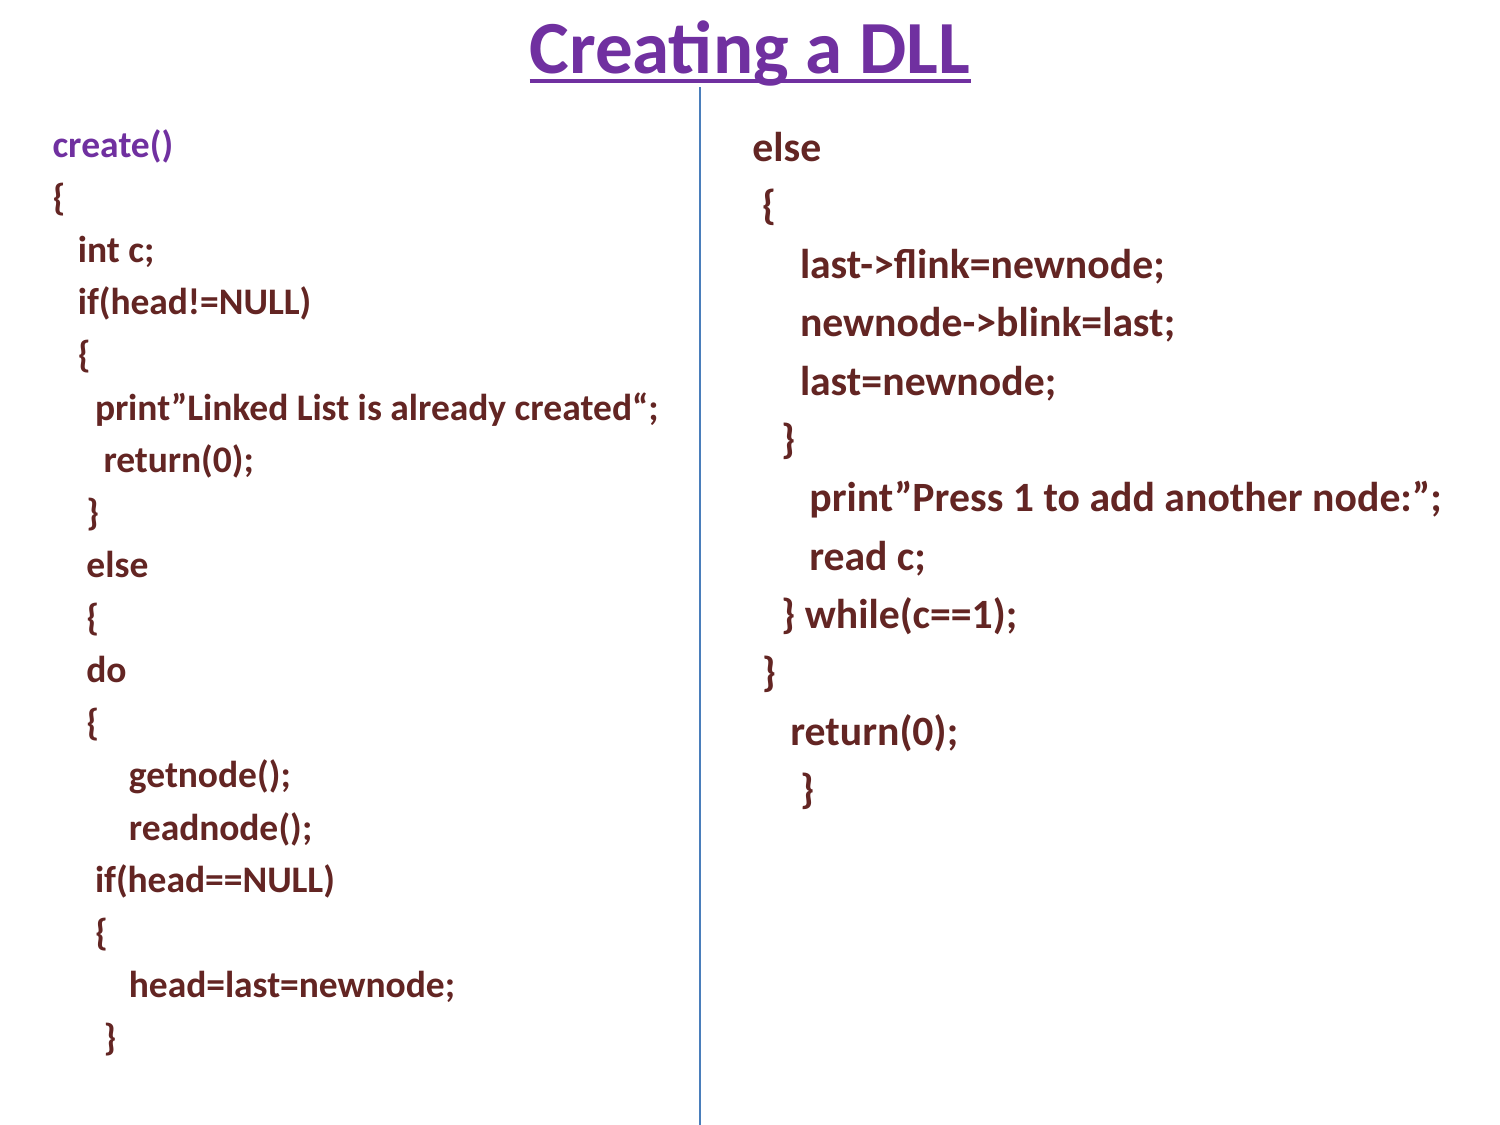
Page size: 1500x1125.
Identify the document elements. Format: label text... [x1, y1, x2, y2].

text_box else { last->flink=newnode; newnode->blink=last; last=newnode; } print”Press 1 to add another node:”; read c; } while(c==1); } return(0); } [737, 112, 1500, 1063]
list create() { int c; if(head!=NULL) { print”Linked List is already created“; return(0); } else { do { getnode(); readnode(); if(head==NULL) { head=last=newnode; } [37, 112, 695, 1063]
list create() { int c; if(head!=NULL) { print”Linked List is already created“; return(0); } else { do { getnode(); readnode(); if(head==NULL) { head=last=newnode; } [704, 112, 713, 1063]
title Creating a DLL [75, 0, 1425, 138]
